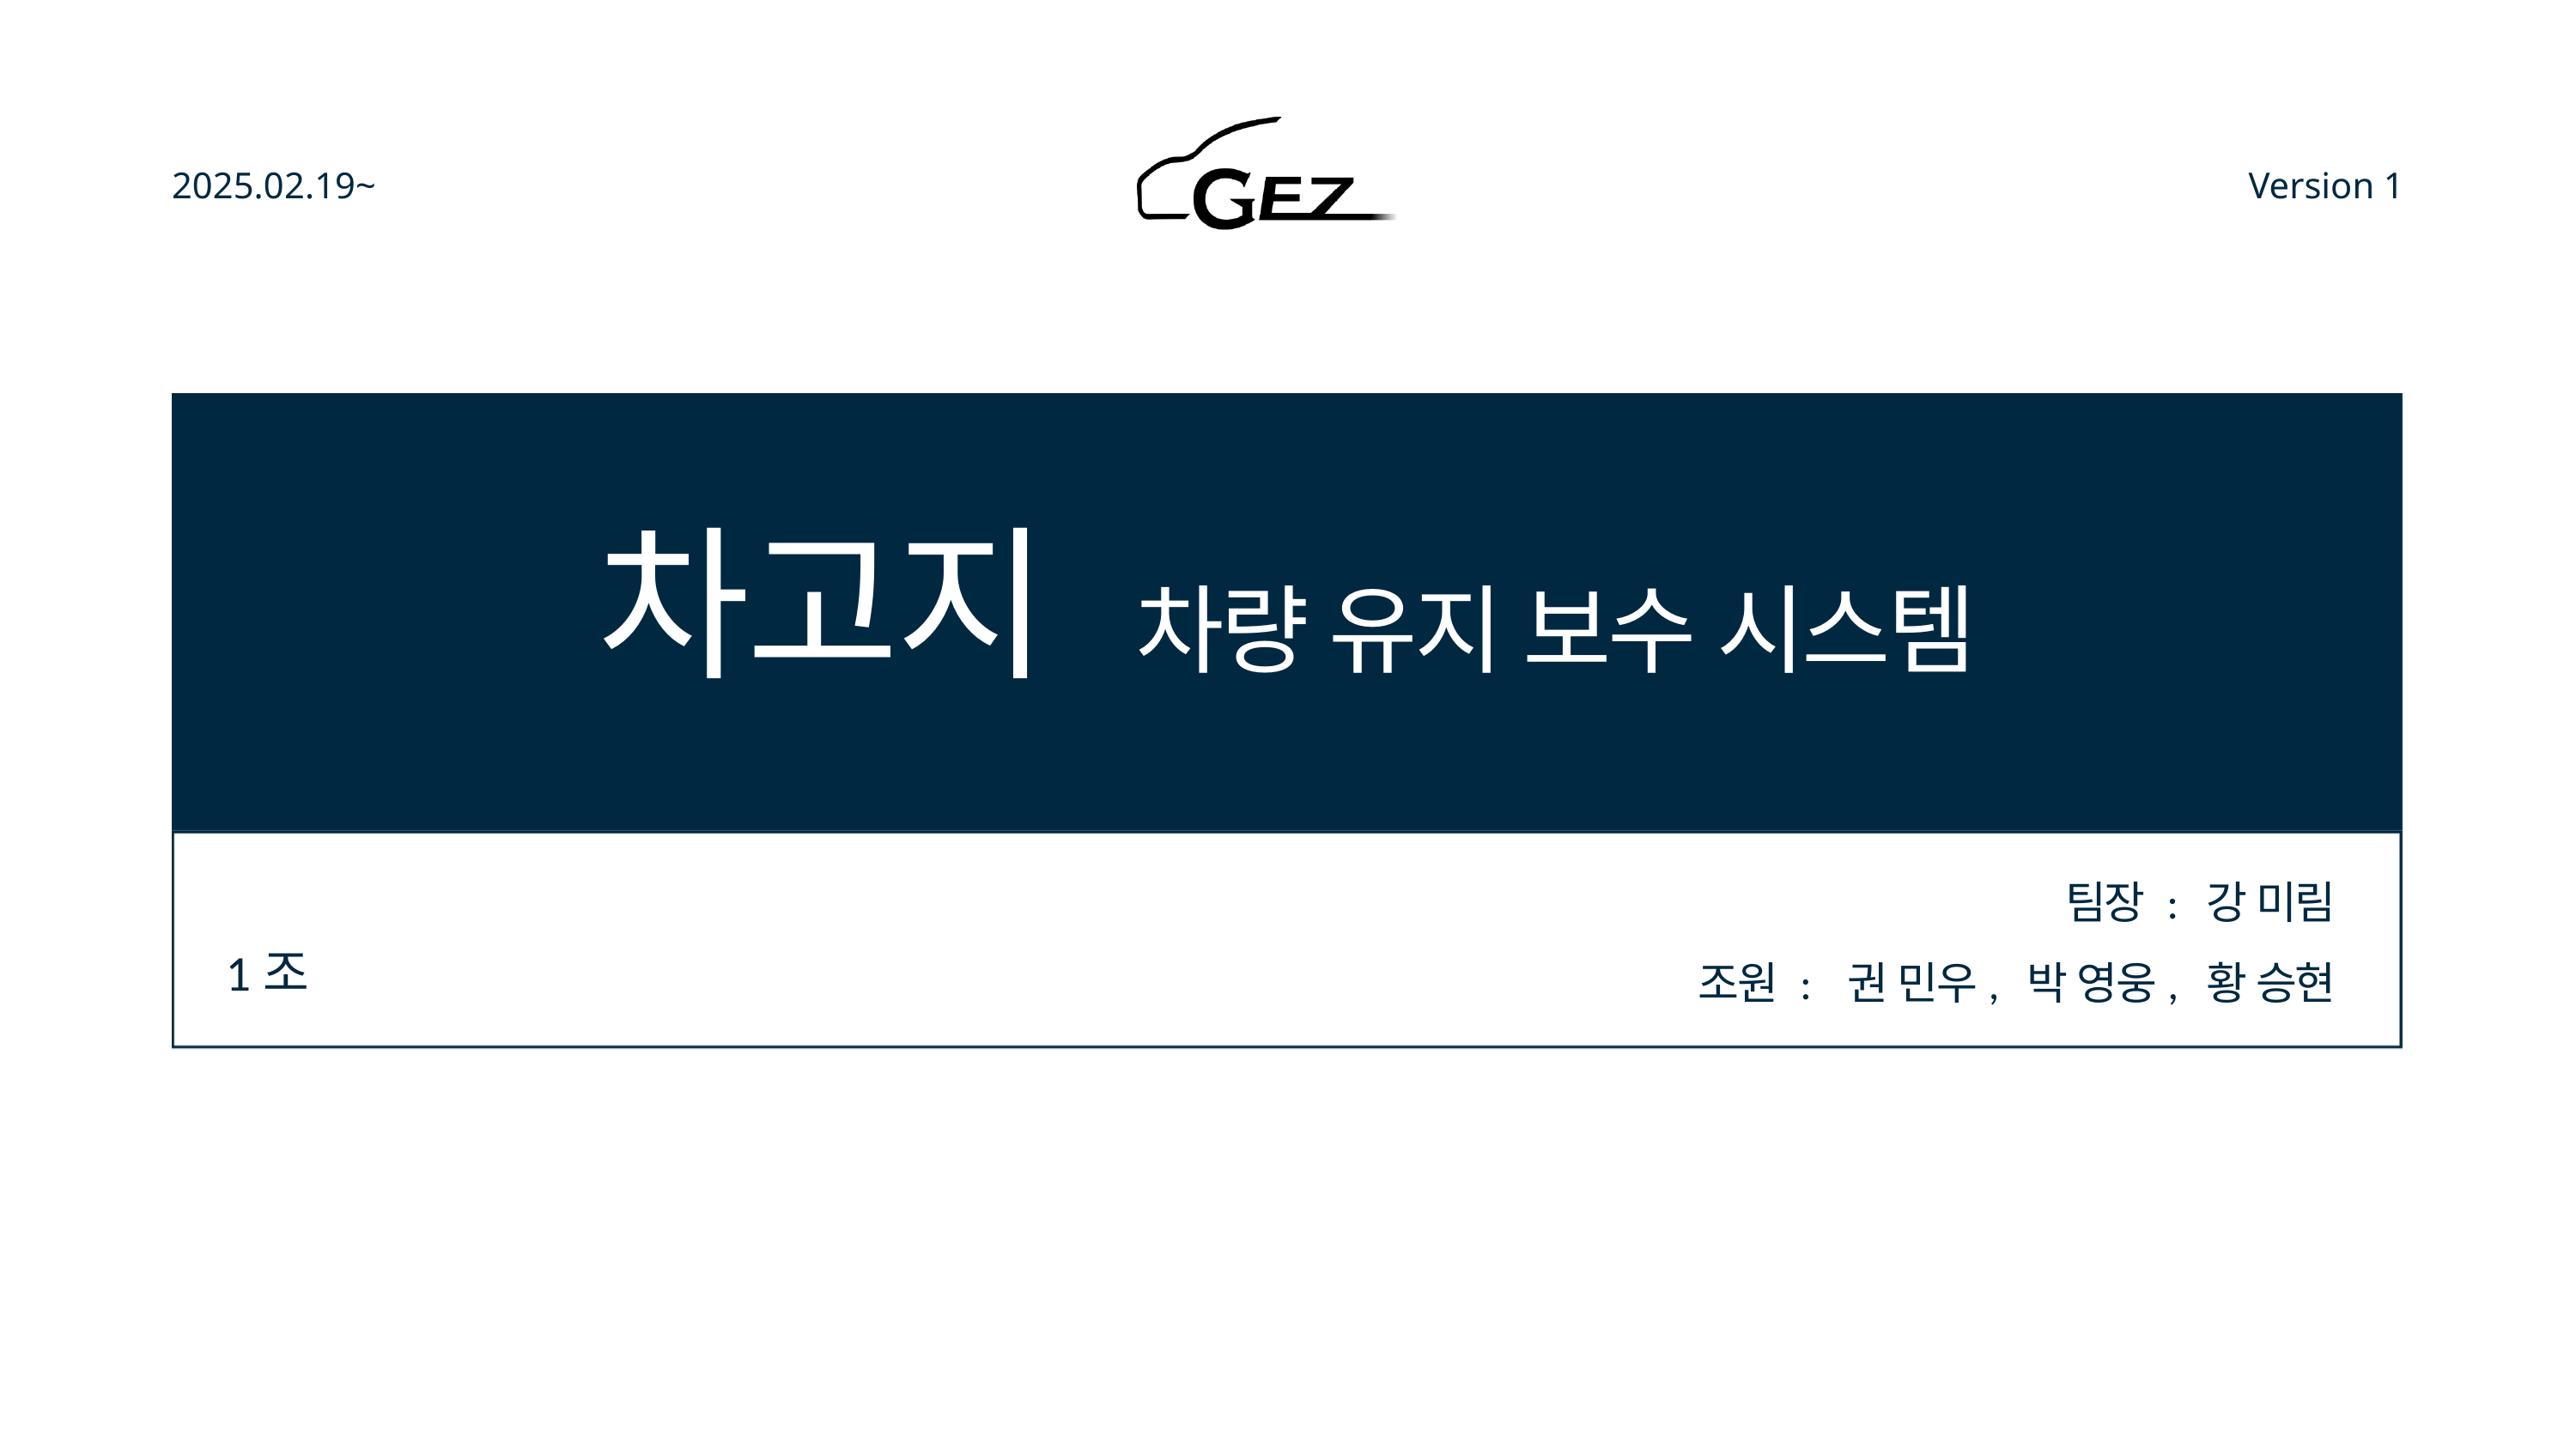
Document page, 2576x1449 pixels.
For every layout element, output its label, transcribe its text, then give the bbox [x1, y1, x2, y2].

text_box Version 1 [1850, 155, 2404, 206]
picture [1127, 109, 1402, 241]
picture [171, 393, 2403, 1051]
text_box 2025.02.19~ [171, 155, 726, 206]
